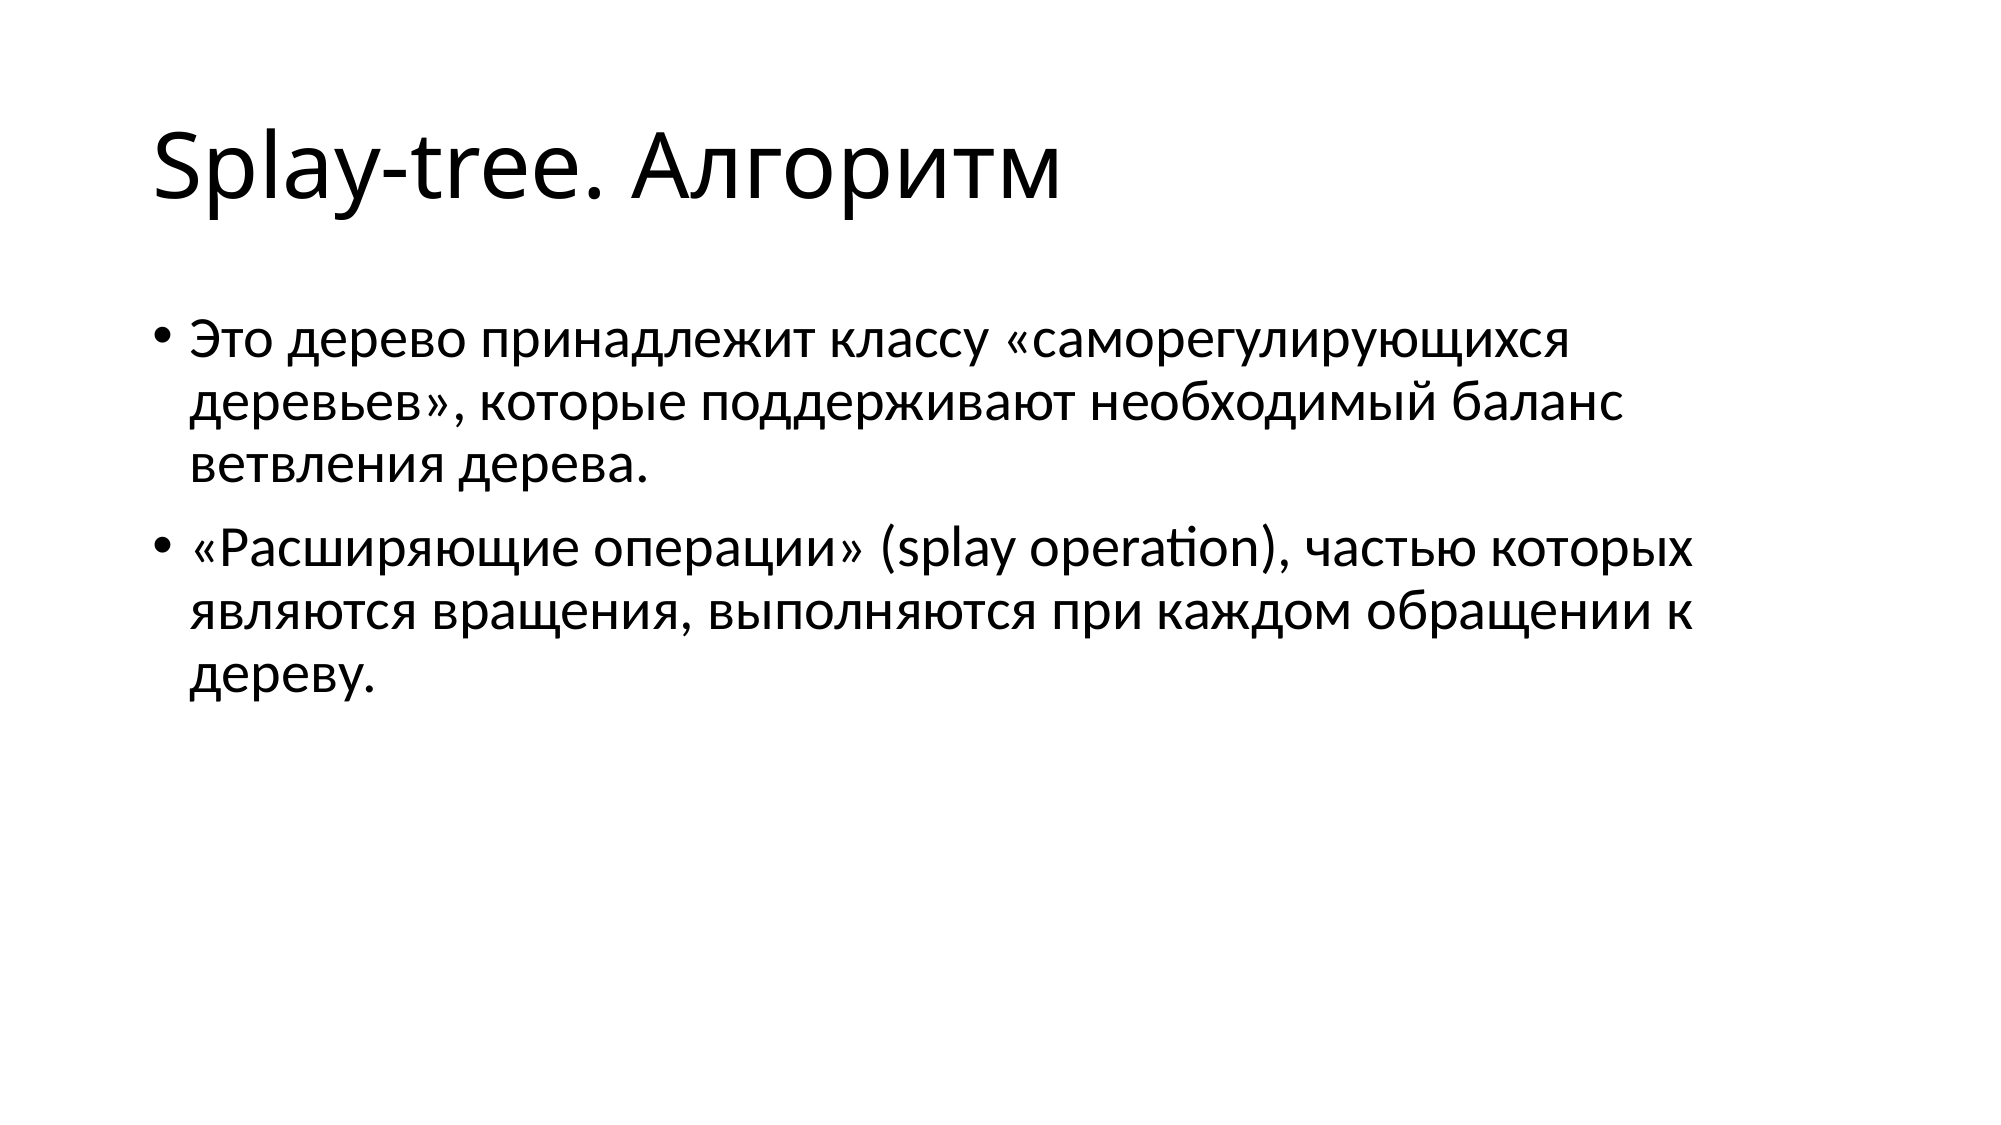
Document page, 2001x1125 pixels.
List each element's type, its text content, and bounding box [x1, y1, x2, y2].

list Это дерево принадлежит классу «саморегулирующихся деревьев», которые поддерживают необходимый баланс ветвления дерева. «Расширяющие операции» (splay operation), частью которых являются вращения, выполняются при каждом обращении к дереву. [137, 299, 1863, 1014]
title Splay-tree. Алгоритм [137, 59, 1863, 278]
